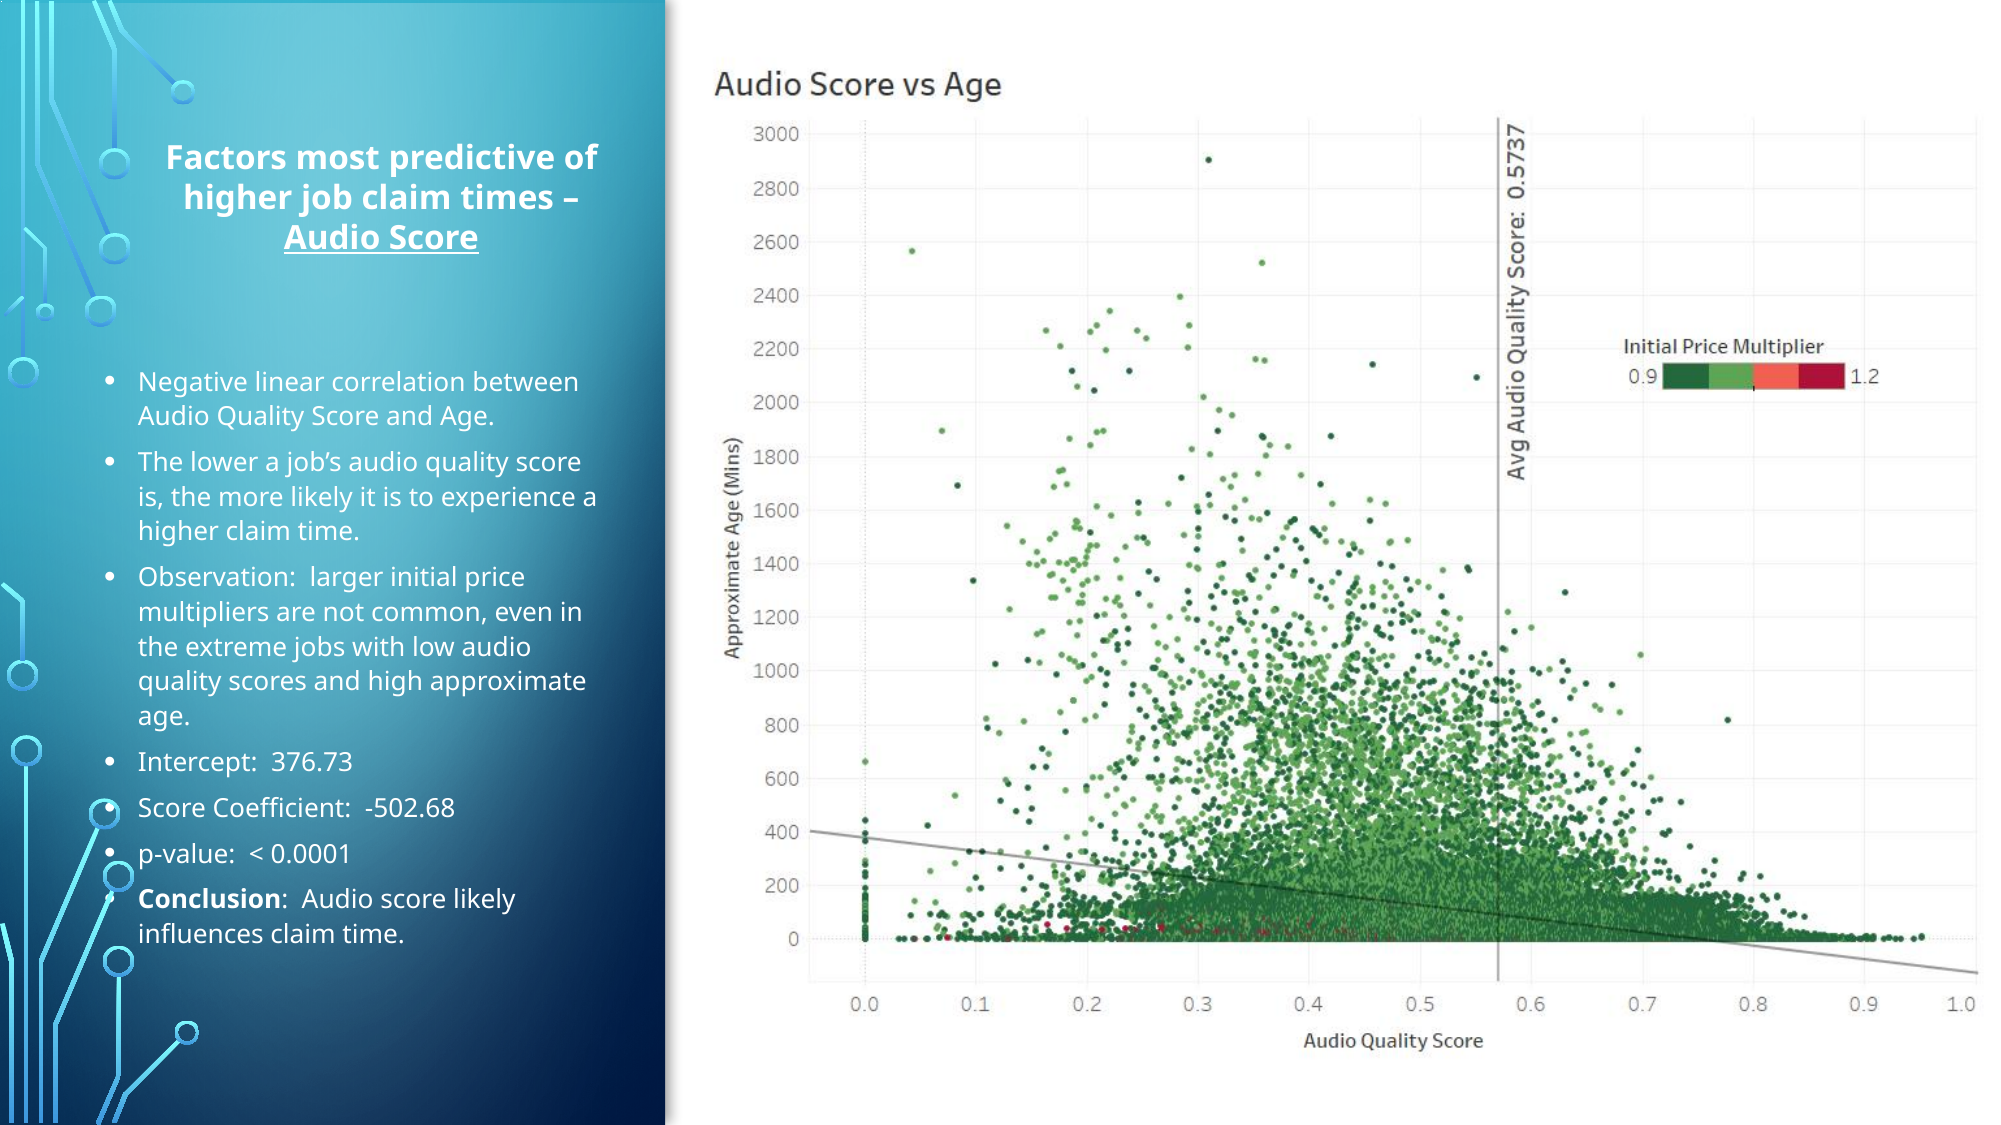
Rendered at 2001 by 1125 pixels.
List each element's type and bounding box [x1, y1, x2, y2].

text_box [667, 0, 1976, 1125]
picture [693, 0, 2000, 1125]
text_box [0, 0, 201, 1125]
picture [201, 0, 667, 1125]
